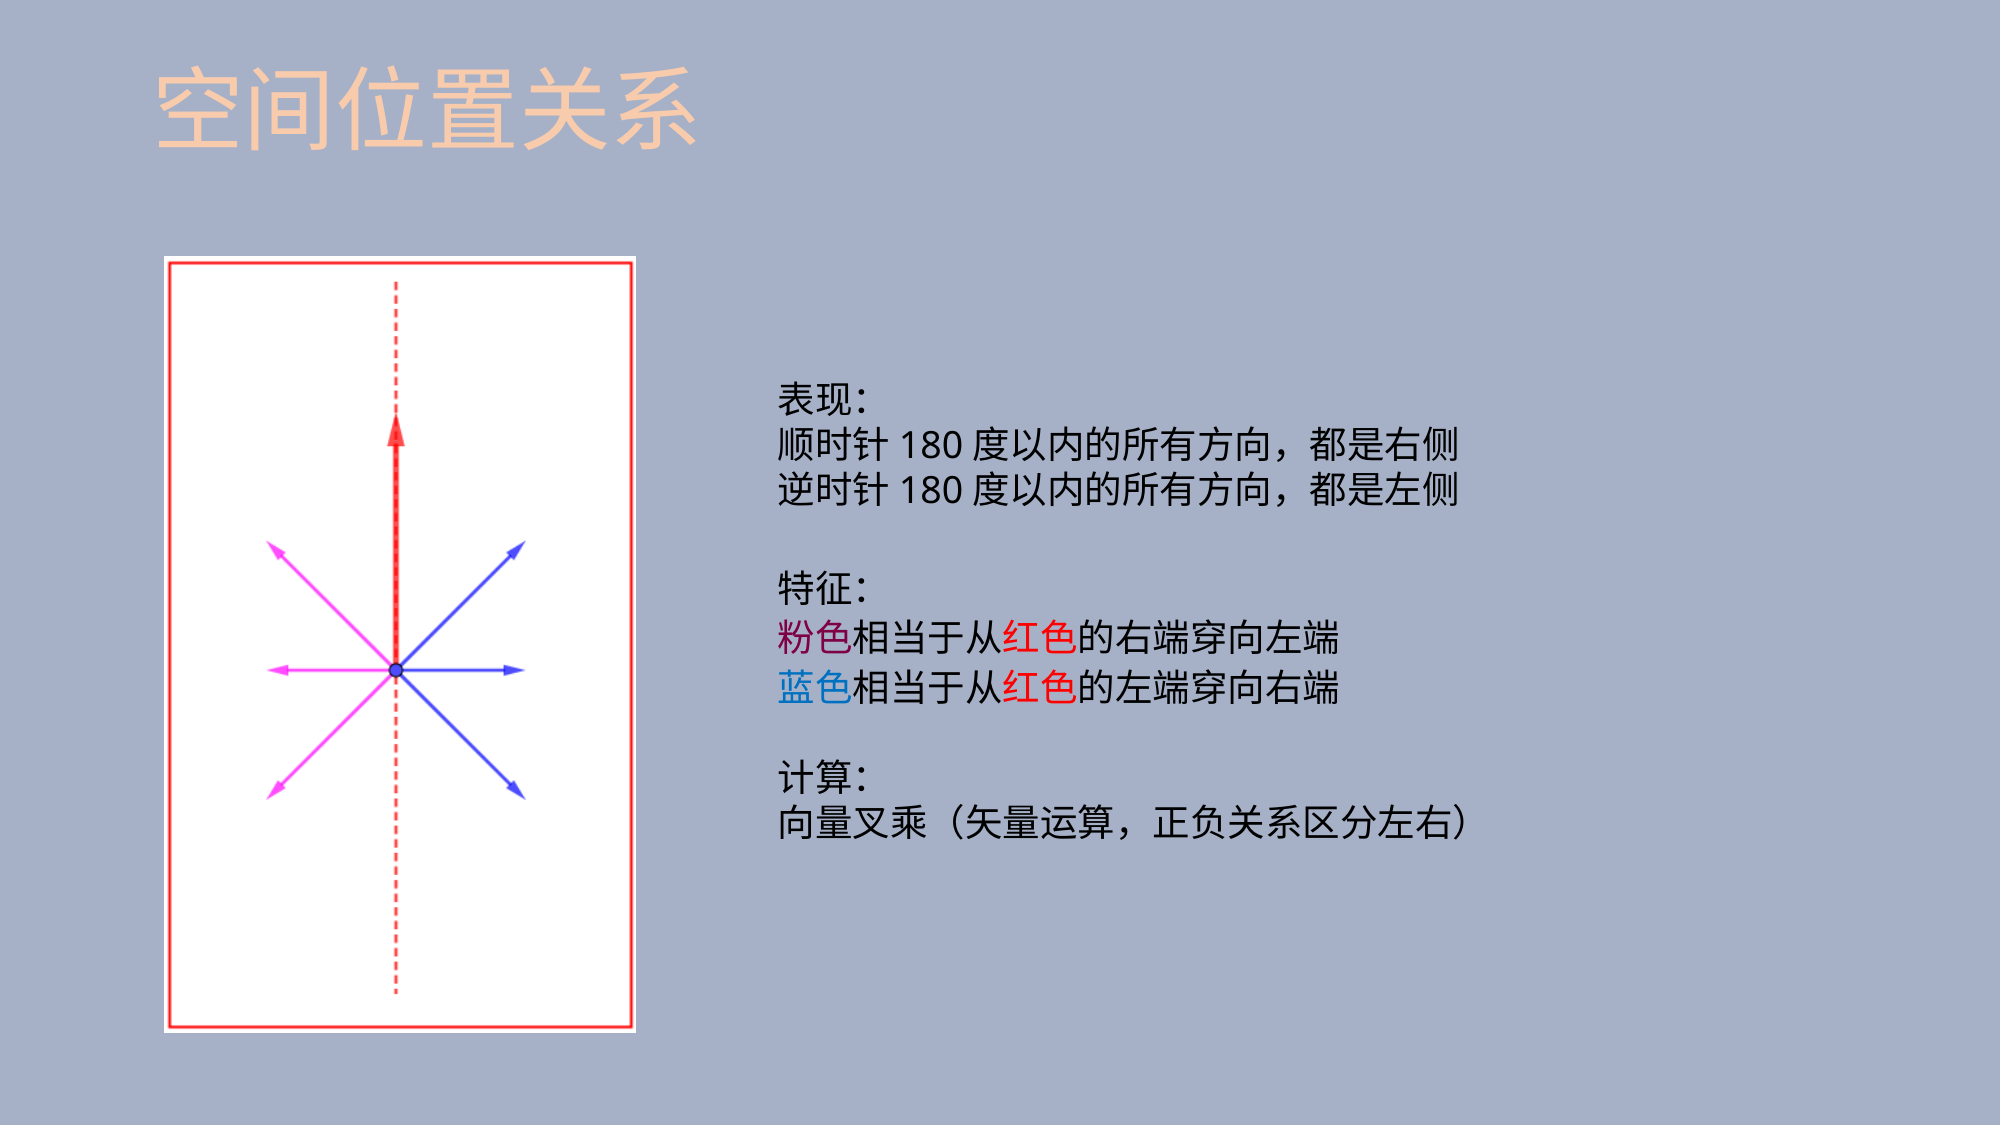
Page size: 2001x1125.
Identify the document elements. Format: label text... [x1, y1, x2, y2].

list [164, 256, 636, 1033]
title 空间位置关系 [137, 57, 743, 186]
text_box 表现： 顺时针180度以内的所有方向，都是右侧 逆时针180度以内的所有方向，都是左侧 特征： 粉色相当于从红色的右端穿向左端 蓝色相当于从红色的左端穿向右端 计算： 向量叉乘（矢量运算，正负关系区分左右） [762, 368, 1505, 851]
